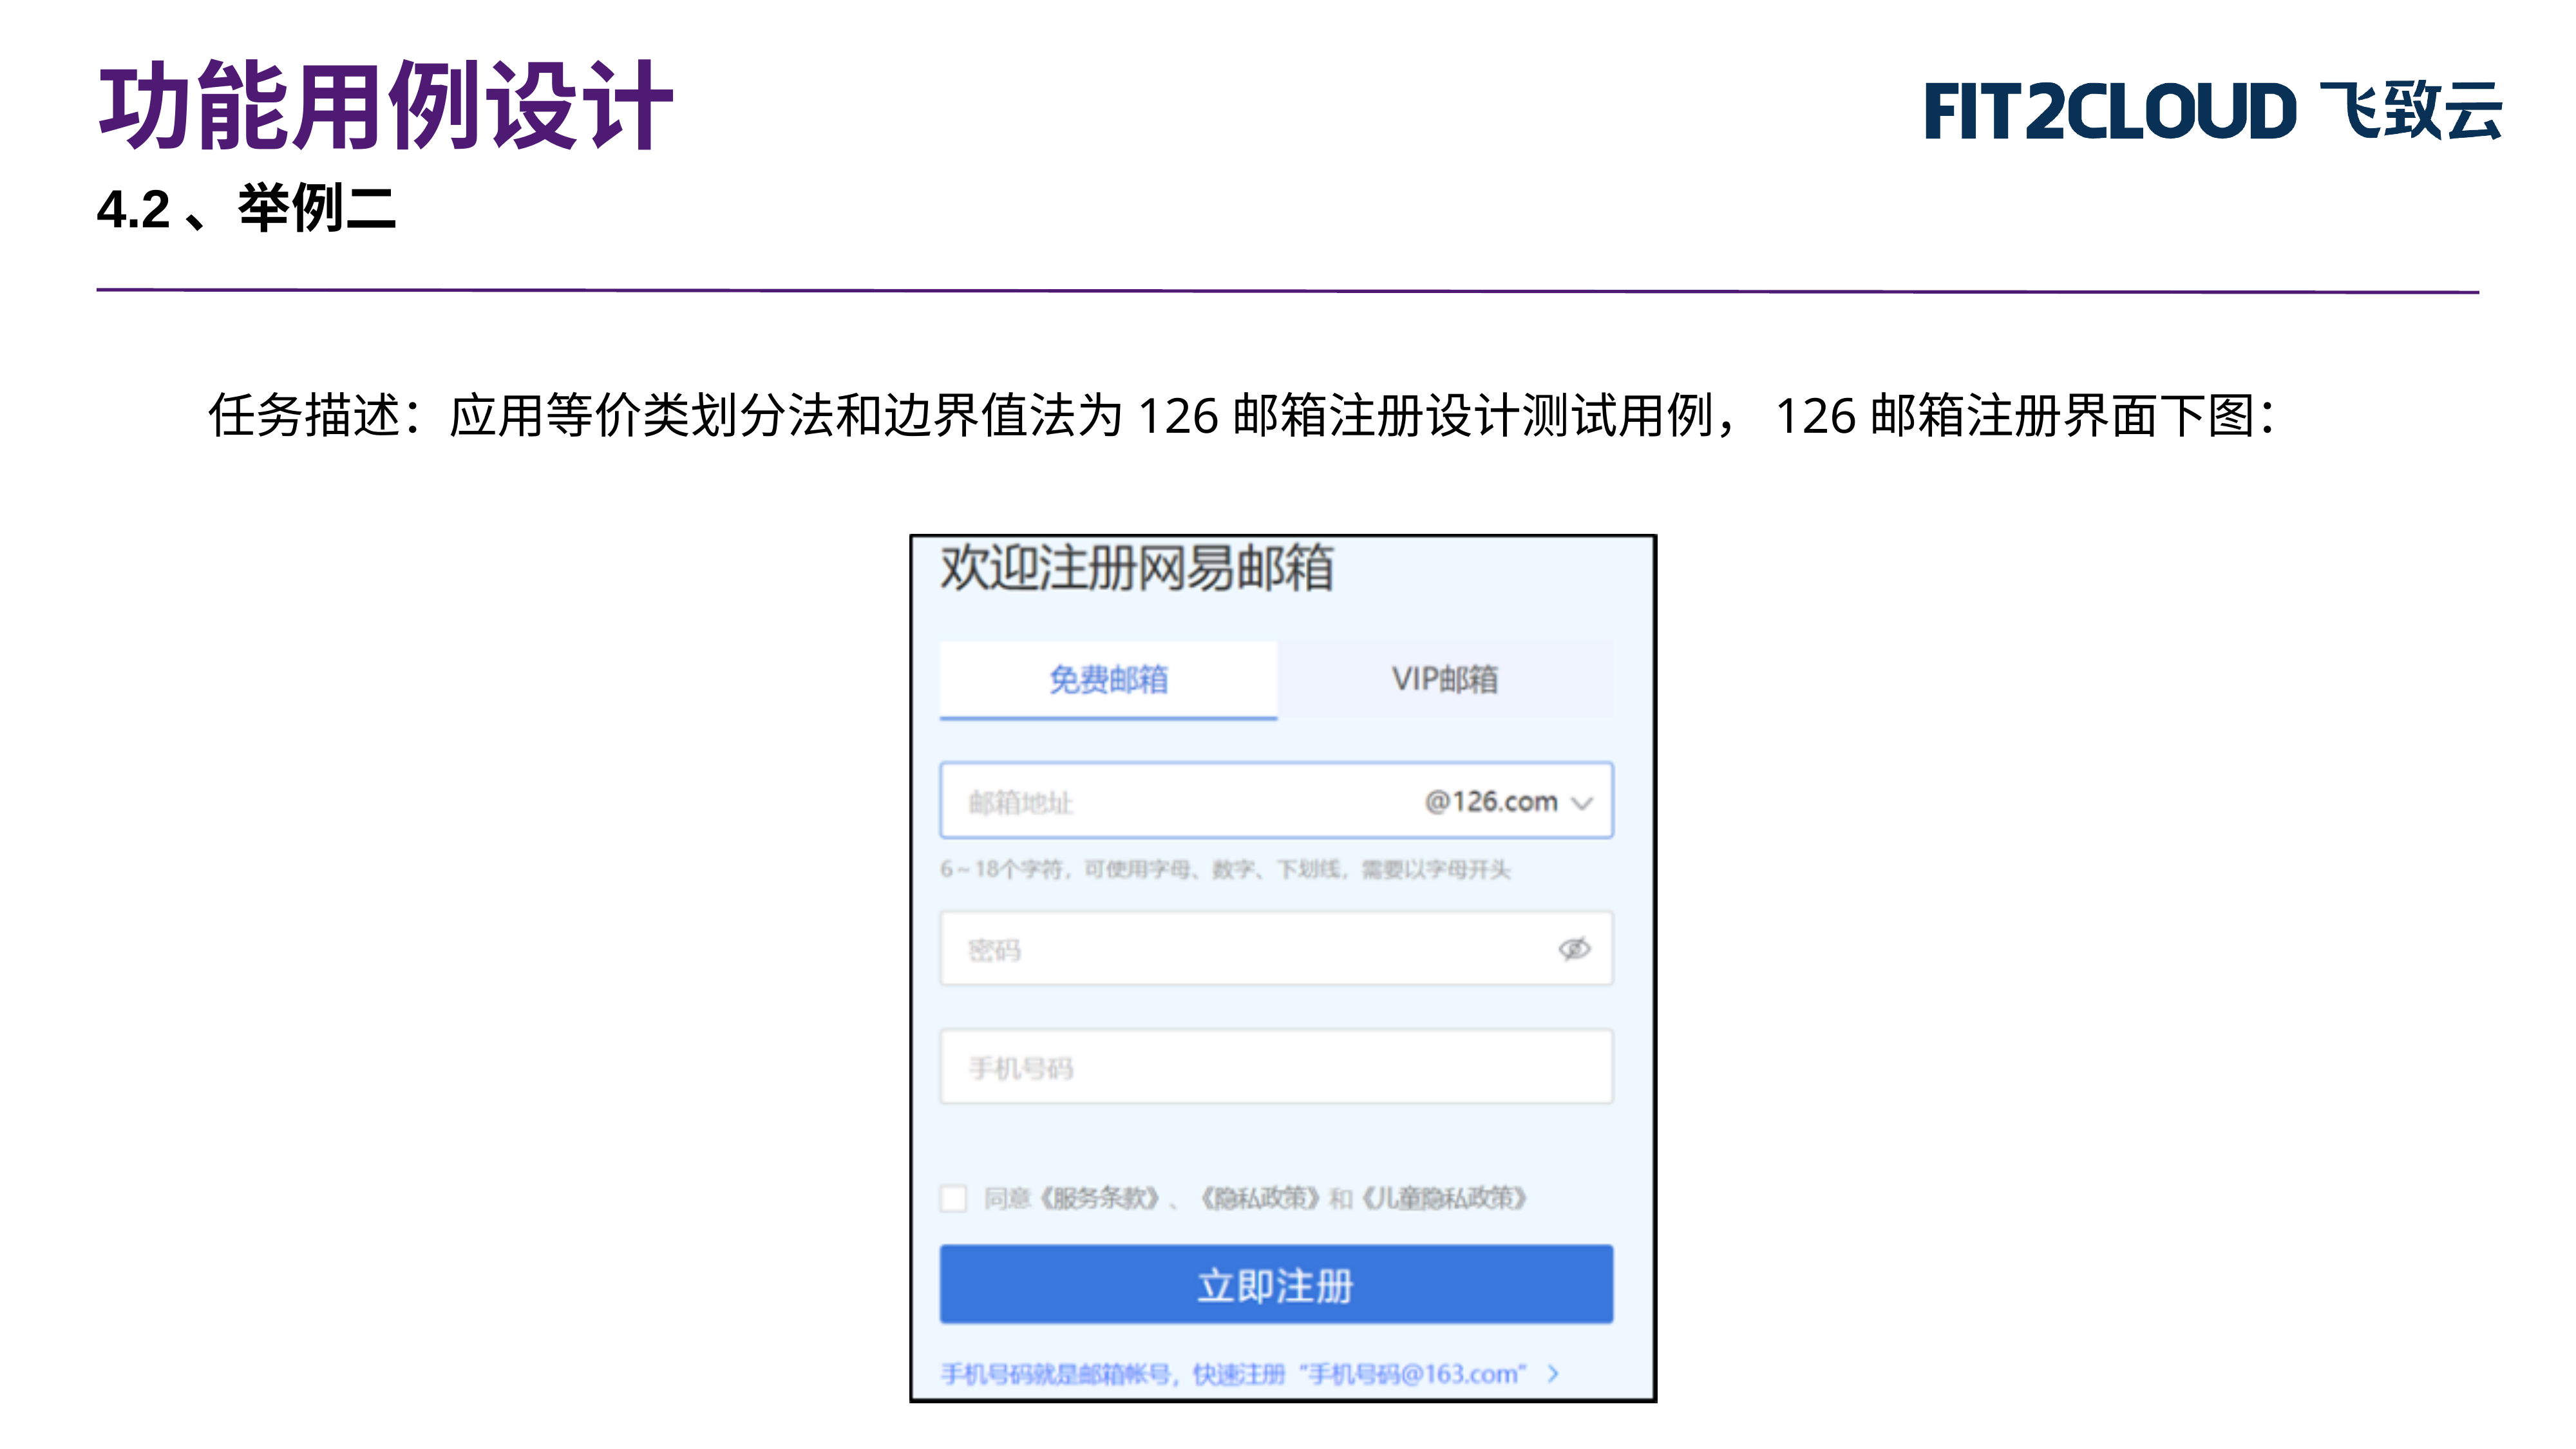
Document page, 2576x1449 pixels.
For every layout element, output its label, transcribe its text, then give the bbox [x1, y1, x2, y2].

picture [2479, 80, 2503, 140]
text_box 4.2、举例二 [96, 160, 2479, 258]
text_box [96, 289, 2480, 293]
text_box 任务描述：应用等价类划分法和边界值法为126邮箱注册设计测试用例，126邮箱注册界面下图： [200, 310, 2367, 516]
picture [909, 534, 1658, 1403]
text_box 功能用例设计 [96, 32, 2479, 160]
